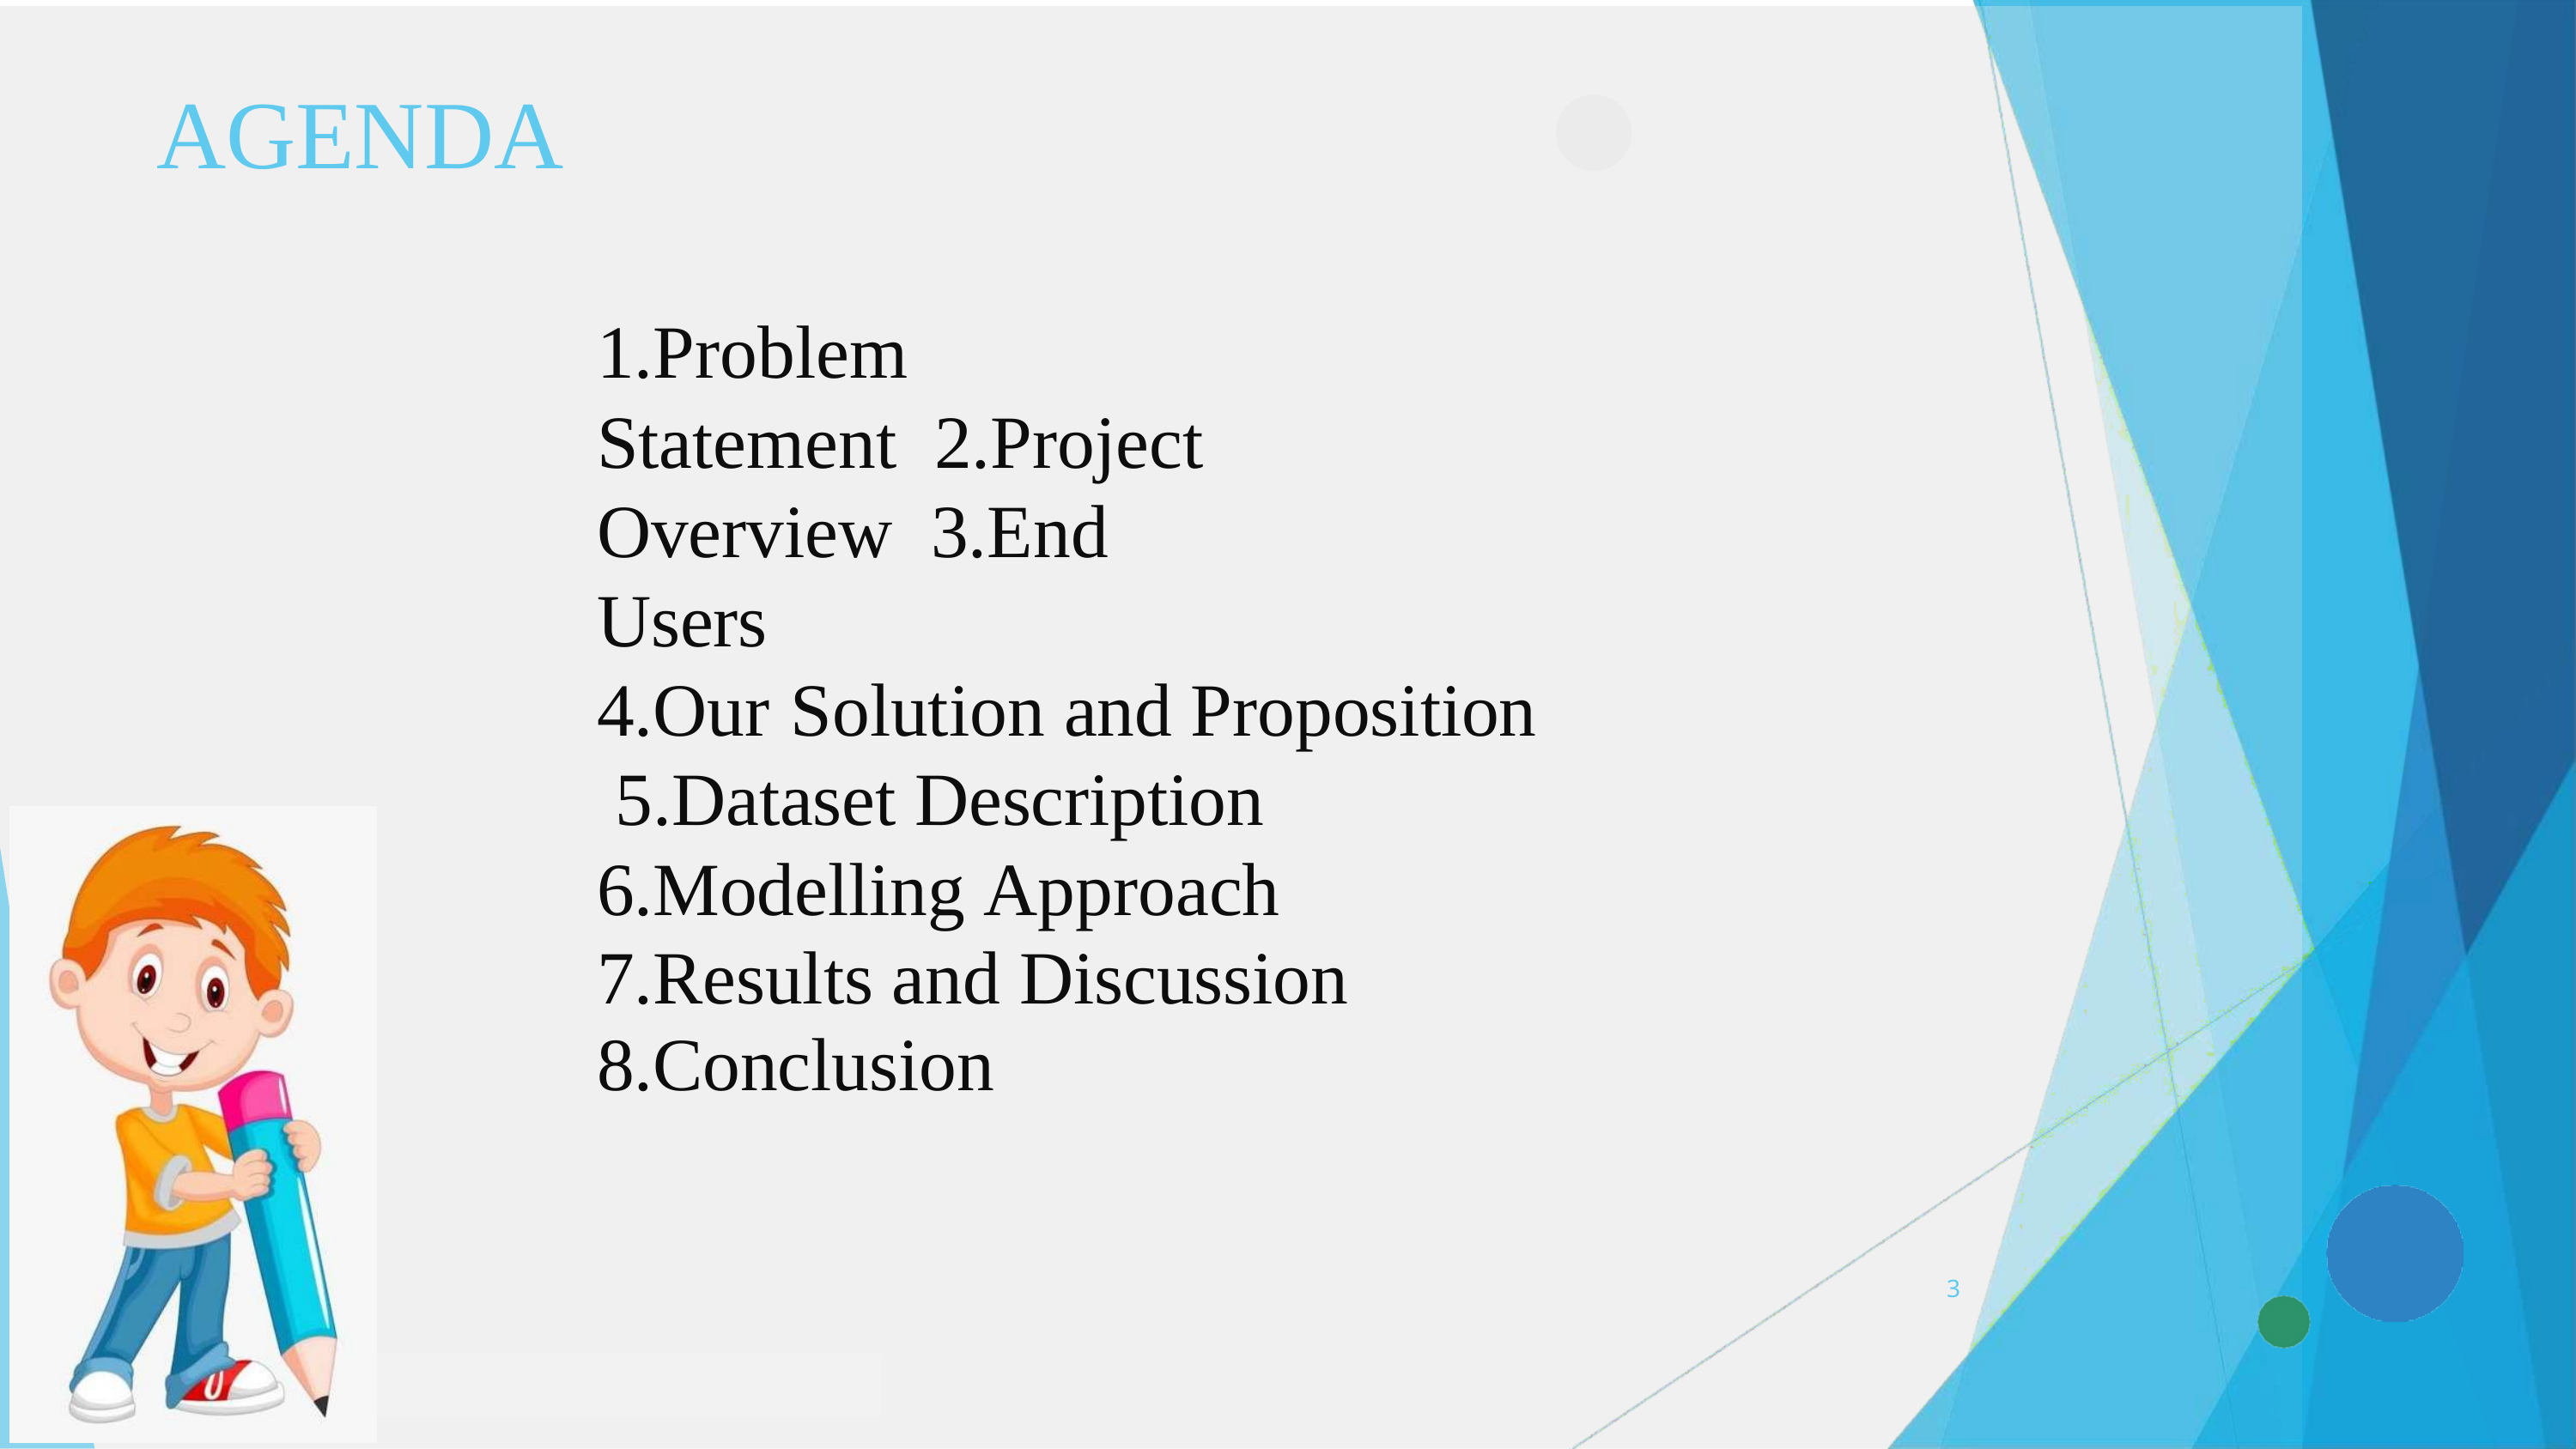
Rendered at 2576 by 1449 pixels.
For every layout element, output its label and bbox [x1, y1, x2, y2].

text_box [0, 0, 2576, 1449]
text_box [9, 94, 2464, 1443]
